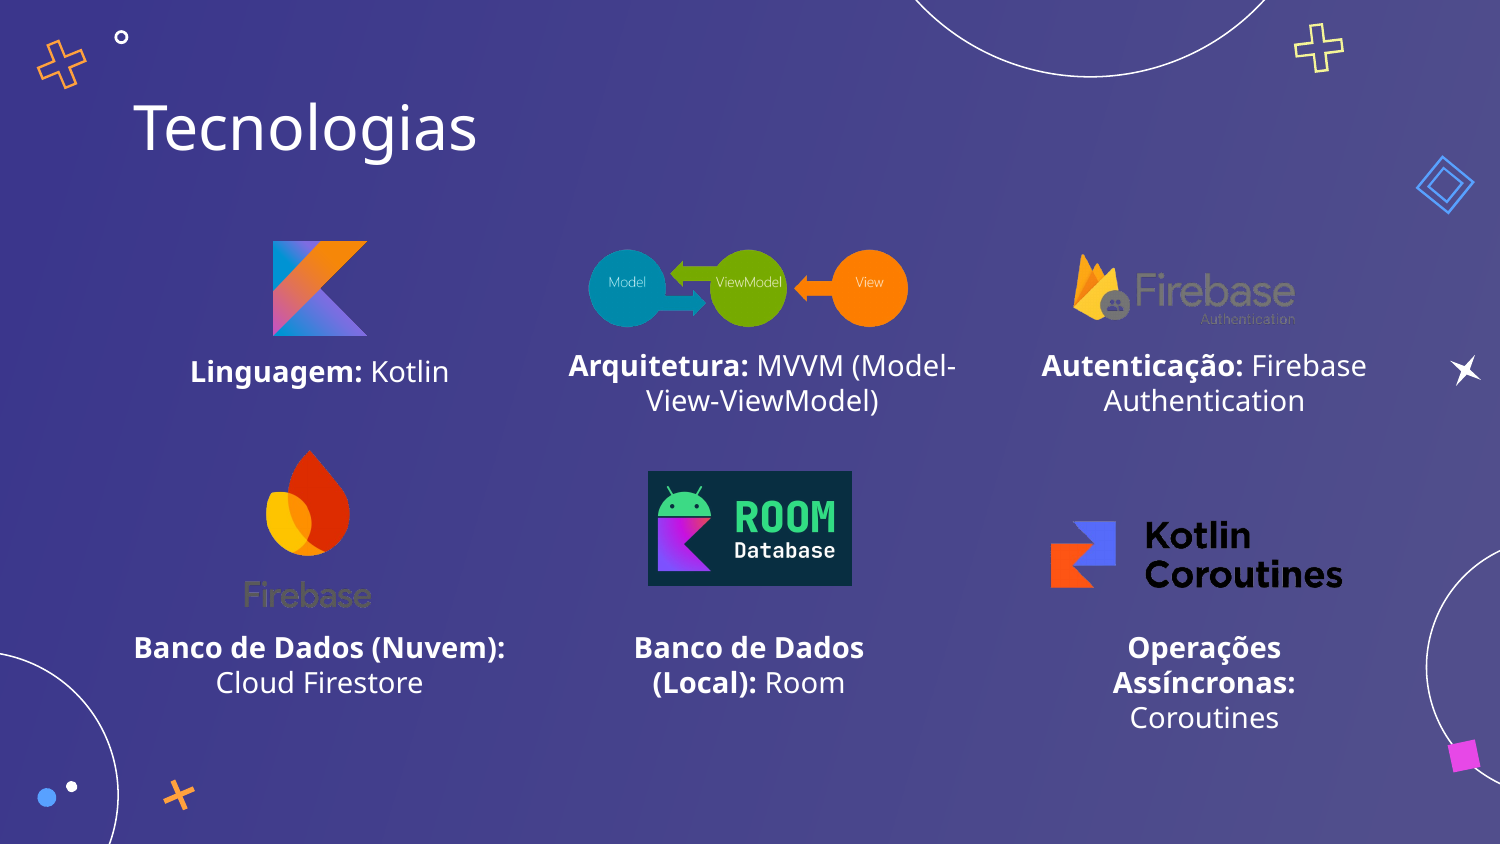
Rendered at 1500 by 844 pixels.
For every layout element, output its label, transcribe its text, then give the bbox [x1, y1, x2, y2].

picture [584, 237, 916, 332]
picture [1024, 471, 1360, 639]
subtitle Banco de Dados (Local): Room [547, 614, 926, 689]
subtitle Arquitetura: MVVM (Model-View-ViewModel) [492, 332, 949, 406]
picture [183, 405, 431, 652]
picture [648, 471, 852, 586]
subtitle Banco de Dados (Nuvem): Cloud Firestore [66, 614, 547, 689]
picture [273, 241, 368, 336]
title Tecnologias [118, 72, 1382, 167]
picture [1027, 217, 1342, 360]
subtitle Linguagem: Kotlin [109, 338, 505, 413]
subtitle Autenticação: Firebase Authentication [949, 332, 1435, 406]
subtitle Operações Assíncronas: Coroutines [1002, 614, 1382, 689]
